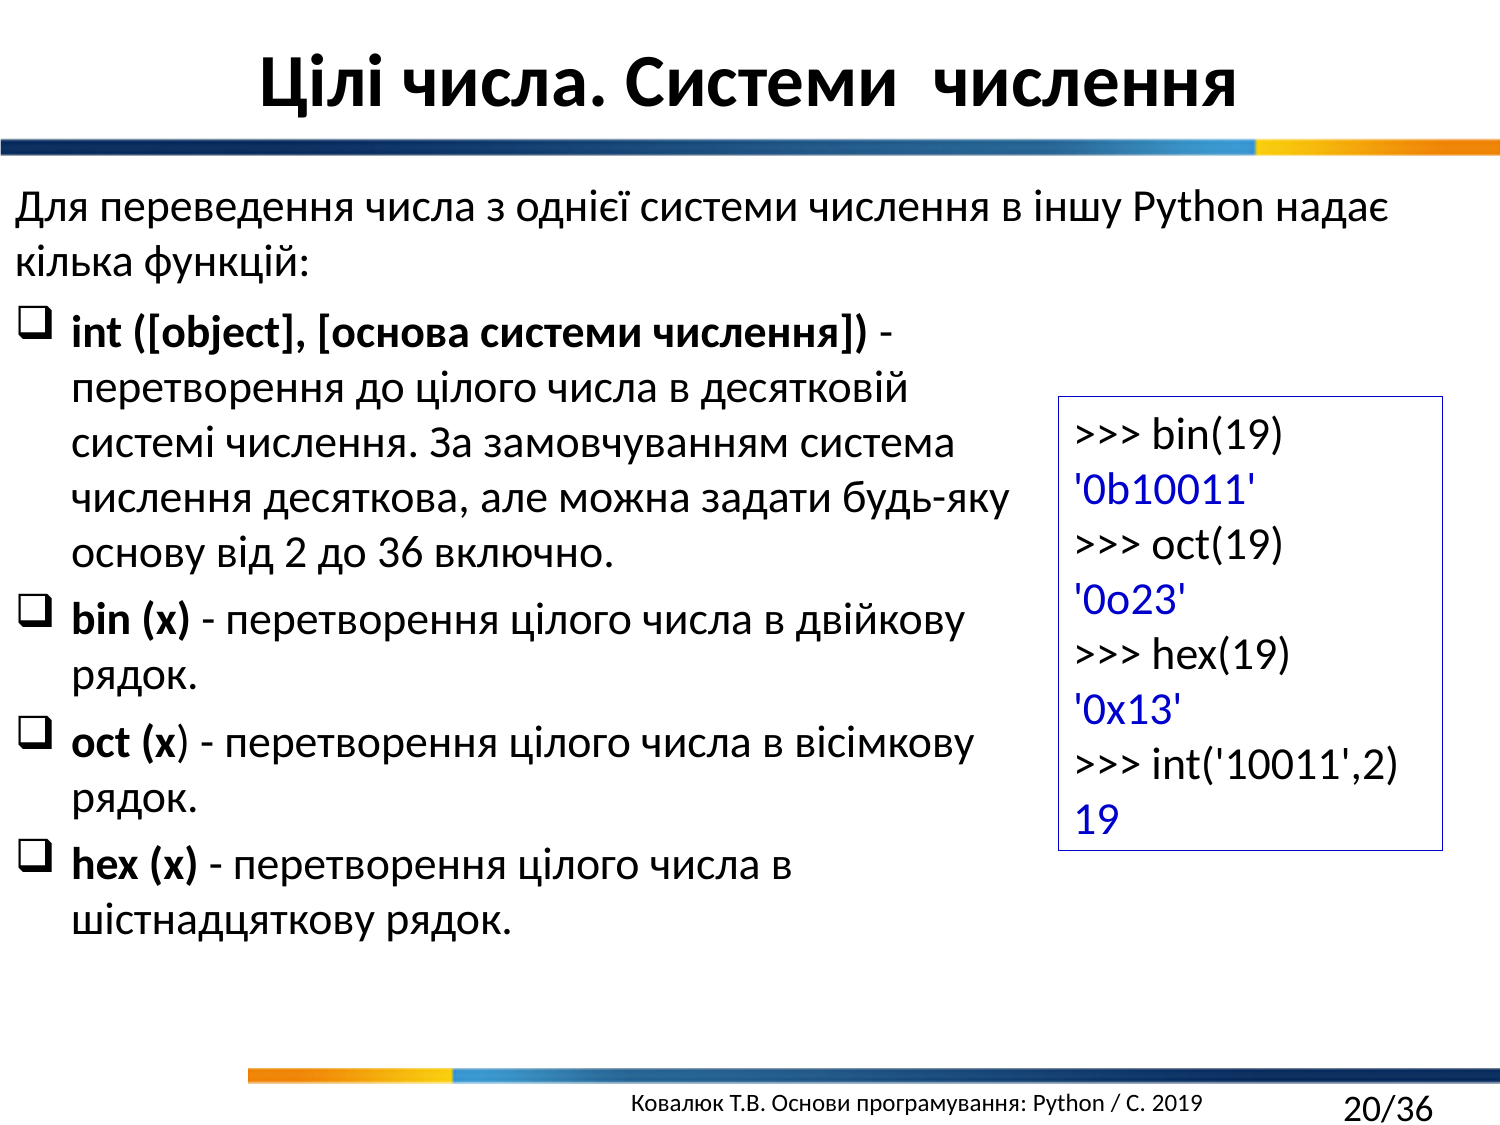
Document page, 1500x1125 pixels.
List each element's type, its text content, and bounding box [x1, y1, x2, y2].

text_box Цілі числа. Системи числення [0, 24, 1500, 130]
text_box int ([object], [основа системи числення]) - перетворення до цілого числа в десятковій системі числення. За замовчуванням система числення десяткова, але можна задати будь-яку основу від 2 до 36 включно. bin (x) - перетворення цілого числа в двійкову рядок. oct (х) - перетворення цілого числа в вісімкову рядок. hex (х) - перетворення цілого числа в шістнадцяткову рядок. [0, 294, 1079, 952]
text_box Для переведення числа з однієї системи числення в іншу Python надає кілька функцій: [0, 167, 1500, 293]
text_box >>> bin(19) '0b10011' >>> oct(19) '0o23' >>> hex(19) '0x13' >>> int('10011',2) 19 [1058, 396, 1443, 851]
picture [248, 1068, 1500, 1084]
picture [2, 139, 1500, 155]
